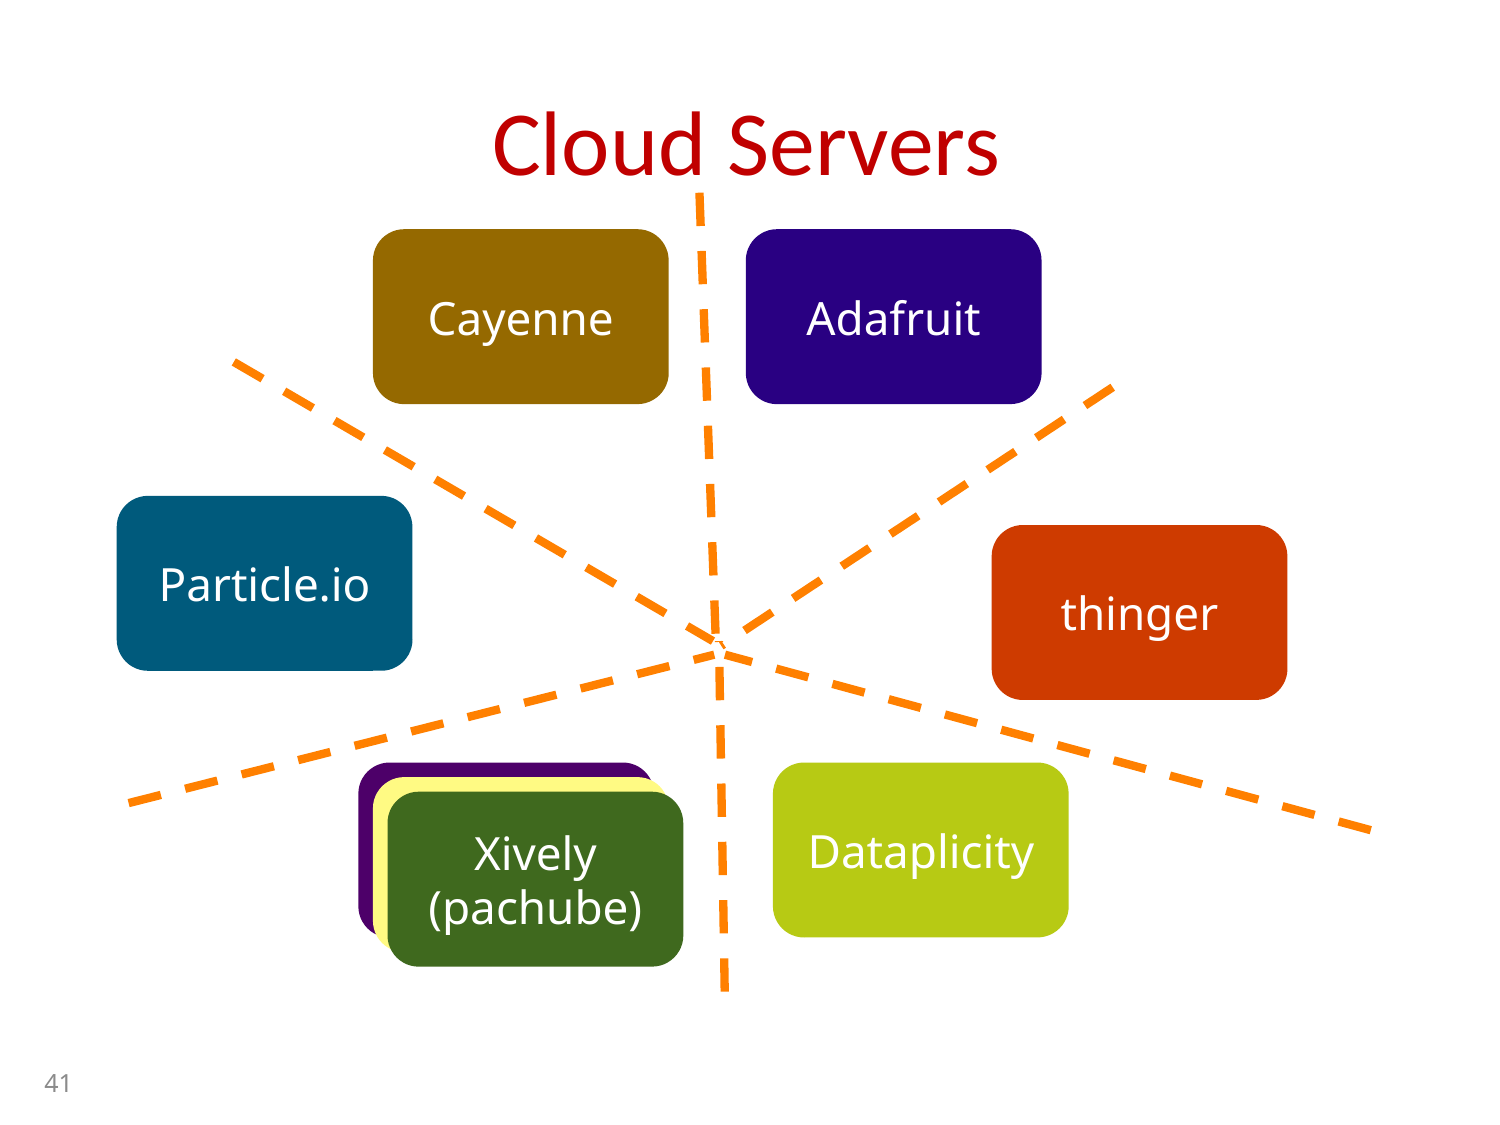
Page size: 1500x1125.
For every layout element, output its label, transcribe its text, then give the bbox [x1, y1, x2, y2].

slide_number 41 [29, 1058, 691, 1110]
text_box Xively (pachube) [387, 791, 684, 967]
text_box thinger [991, 525, 1288, 700]
text_box Others... [372, 777, 666, 949]
text_box Adafruit [745, 229, 1042, 405]
text_box Dataplicity [772, 762, 1069, 938]
text_box Particle.io [116, 495, 413, 671]
text_box Others... [358, 762, 651, 934]
title Cloud Servers [75, 45, 1425, 233]
text_box Cayenne [372, 229, 669, 405]
